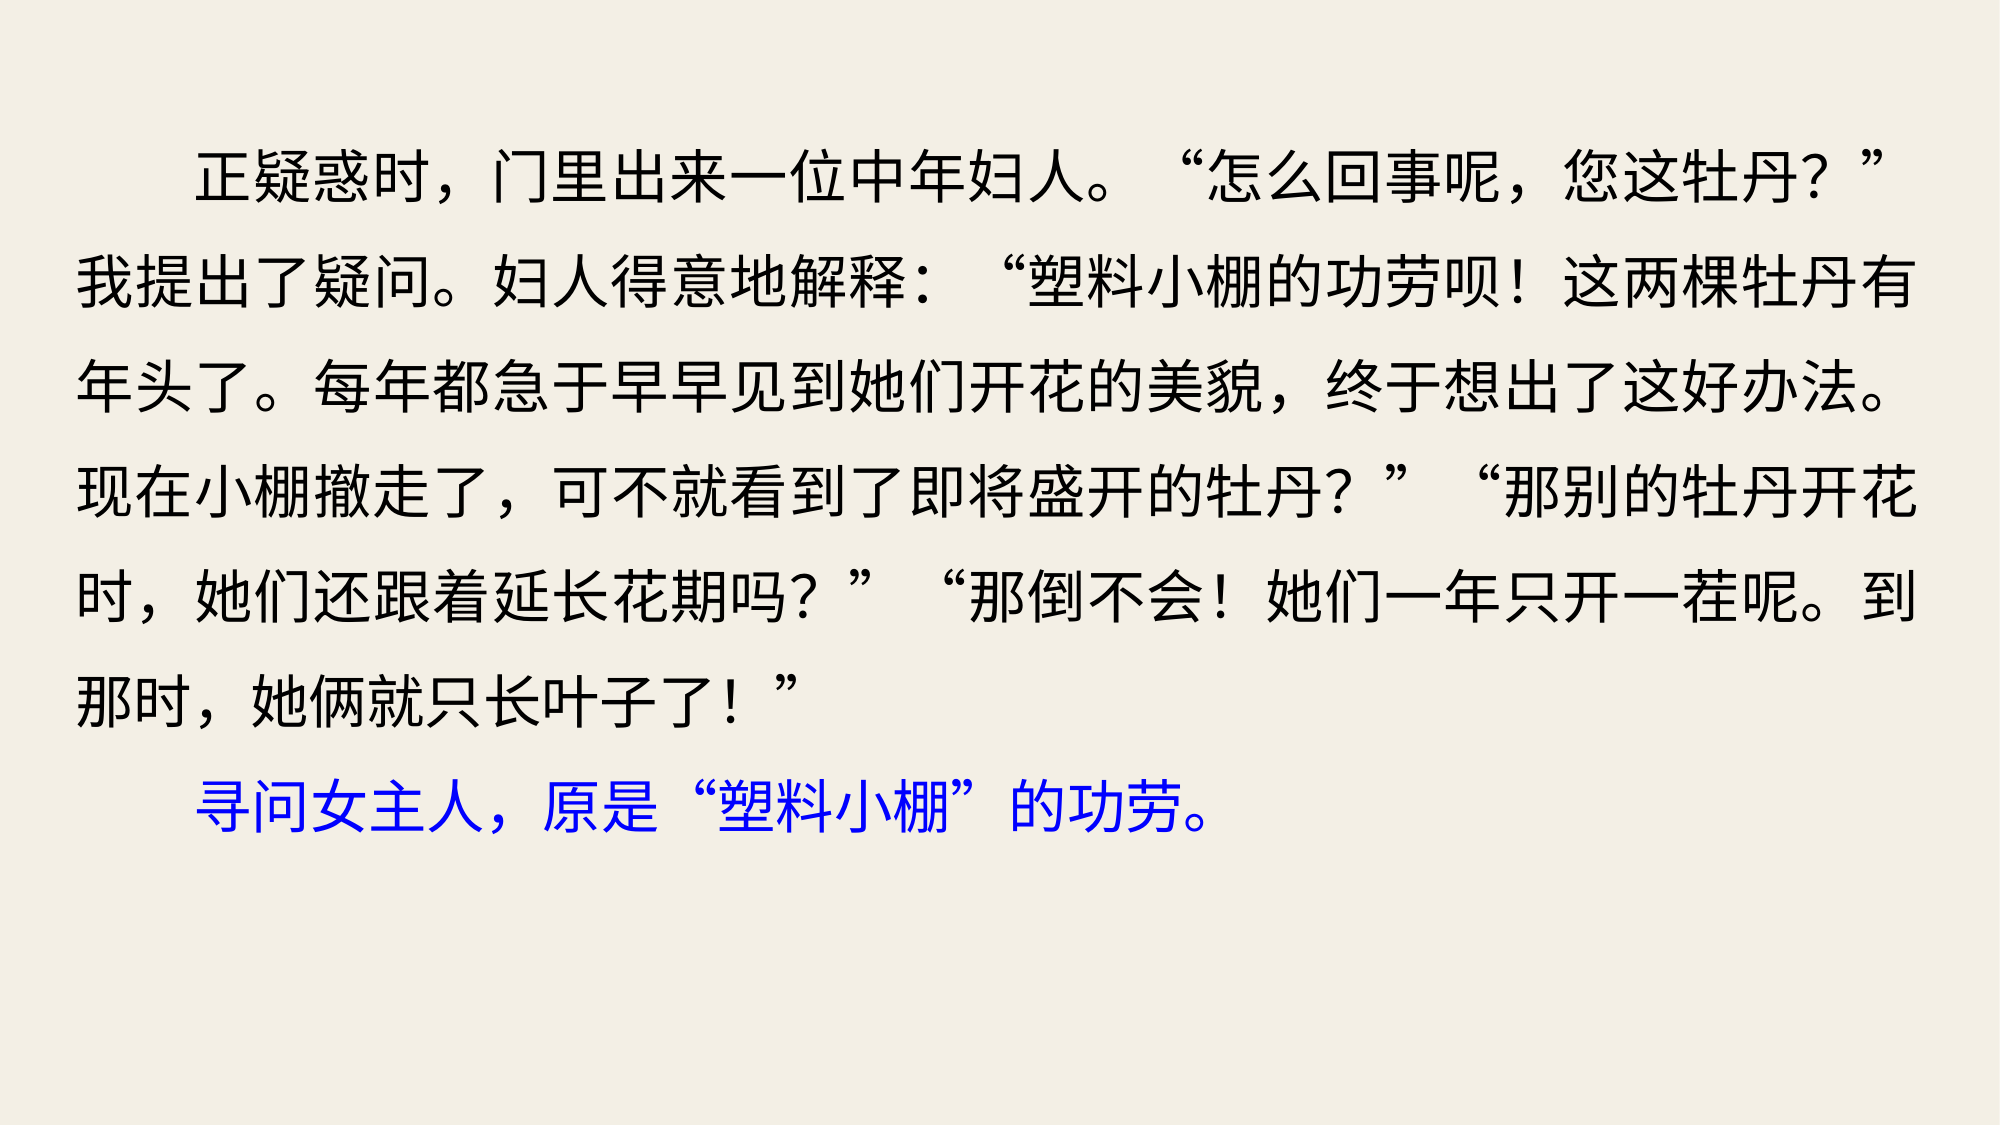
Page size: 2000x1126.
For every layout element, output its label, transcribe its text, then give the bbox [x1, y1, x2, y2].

text_box 正疑惑时，门里出来一位中年妇人。“怎么回事呢，您这牡丹？”我提出了疑问。妇人得意地解释：“塑料小棚的功劳呗！这两棵牡丹有年头了。每年都急于早早见到她们开花的美貌，终于想出了这好办法。现在小棚撤走了，可不就看到了即将盛开的牡丹？”“那别的牡丹开花时，她们还跟着延长花期吗？”“那倒不会！她们一年只开一茬呢。到那时，她俩就只长叶子了！” 寻问女主人，原是“塑料小棚”的功劳。 [55, 95, 1939, 851]
